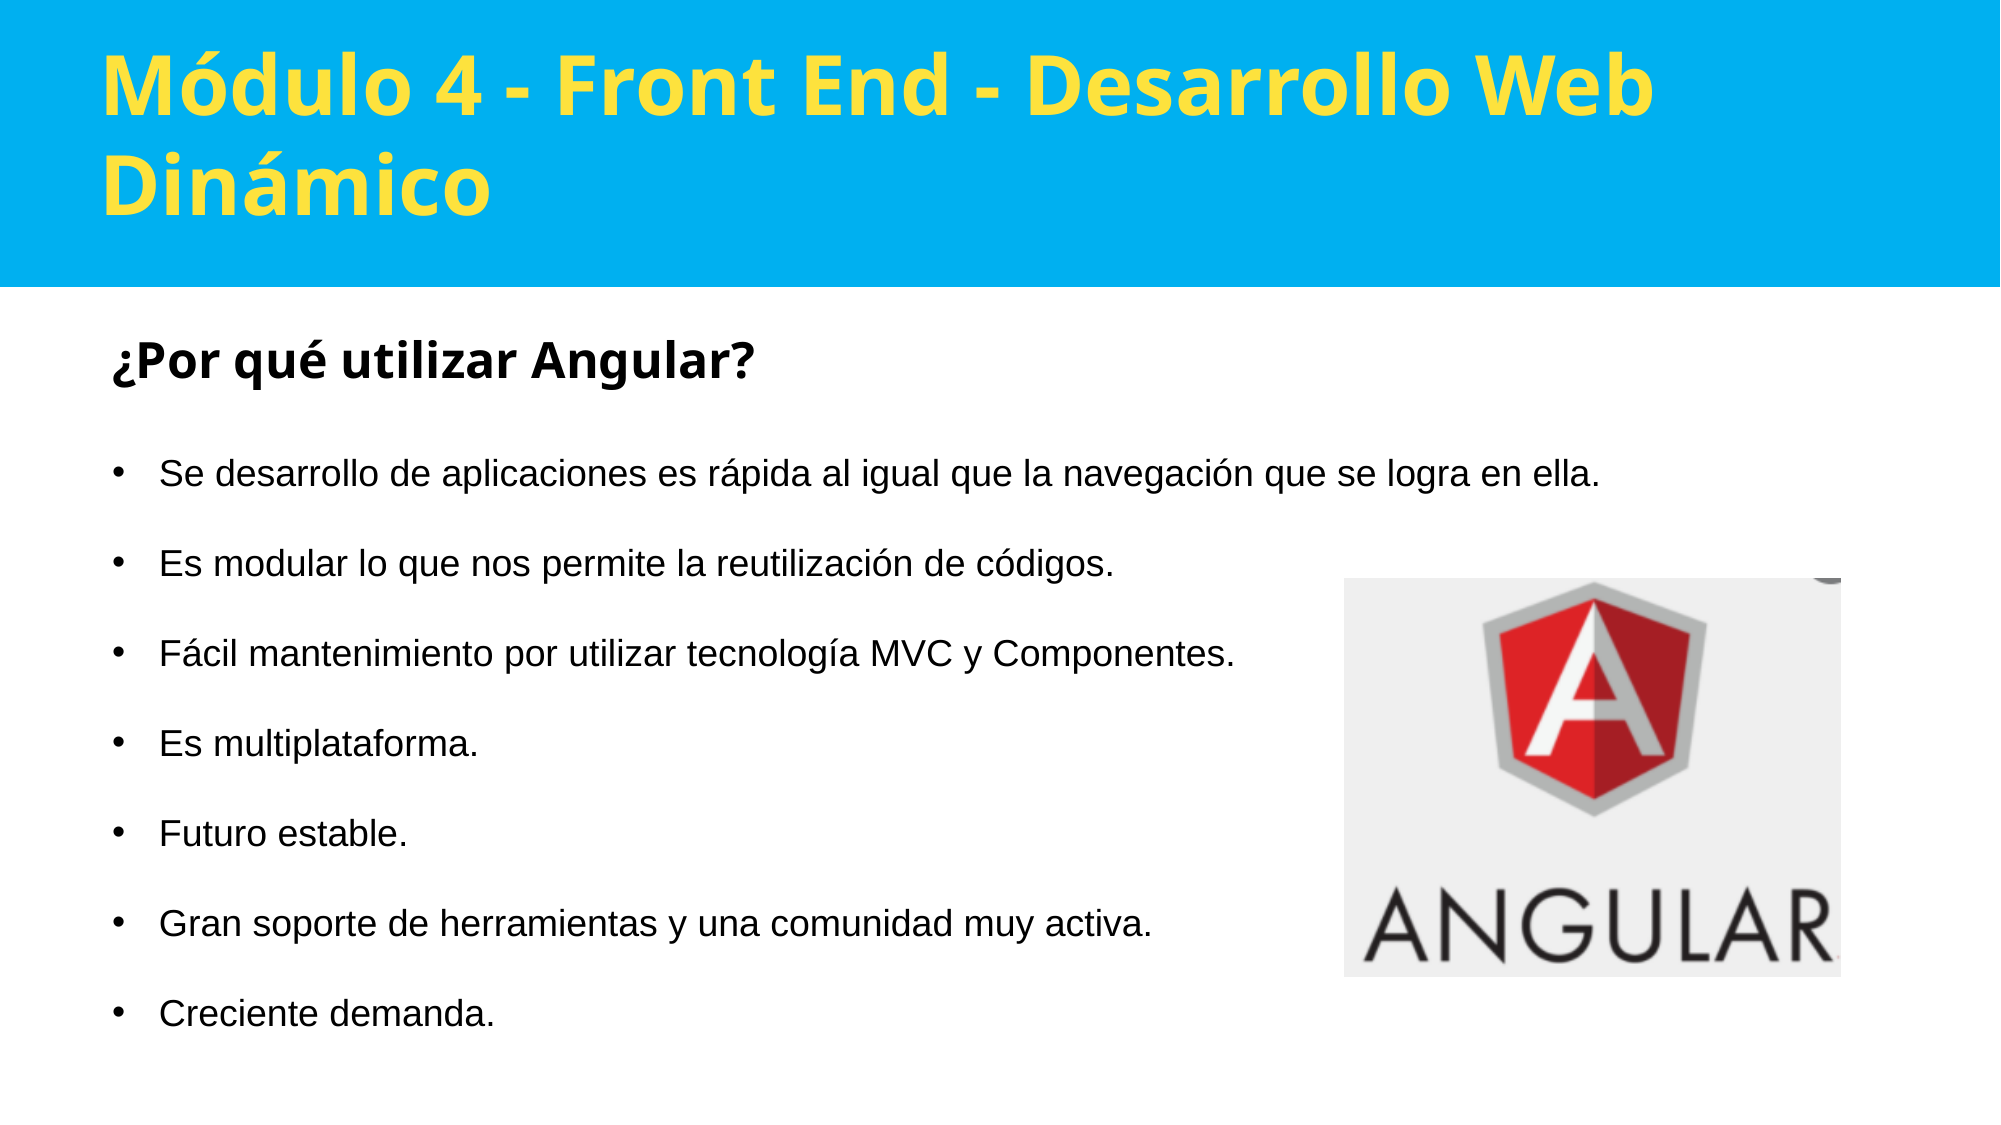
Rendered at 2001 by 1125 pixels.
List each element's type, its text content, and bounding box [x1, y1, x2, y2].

text_box Módulo 4 - Front End - Desarrollo Web Dinámico [92, 24, 1901, 222]
text_box [0, 0, 2000, 287]
picture [1343, 578, 1841, 977]
text_box ¿Por qué utilizar Angular? Se desarrollo de aplicaciones es rápida al igual que la navegación que se logra en ella. Es modular lo que nos permite la reutilización de códigos. Fácil mantenimiento por utilizar tecnología MVC y Componentes. Es multiplataforma. Futuro estable. Gran soporte de herramientas y una comunidad muy activa. Creciente demanda. [92, 312, 1919, 1050]
